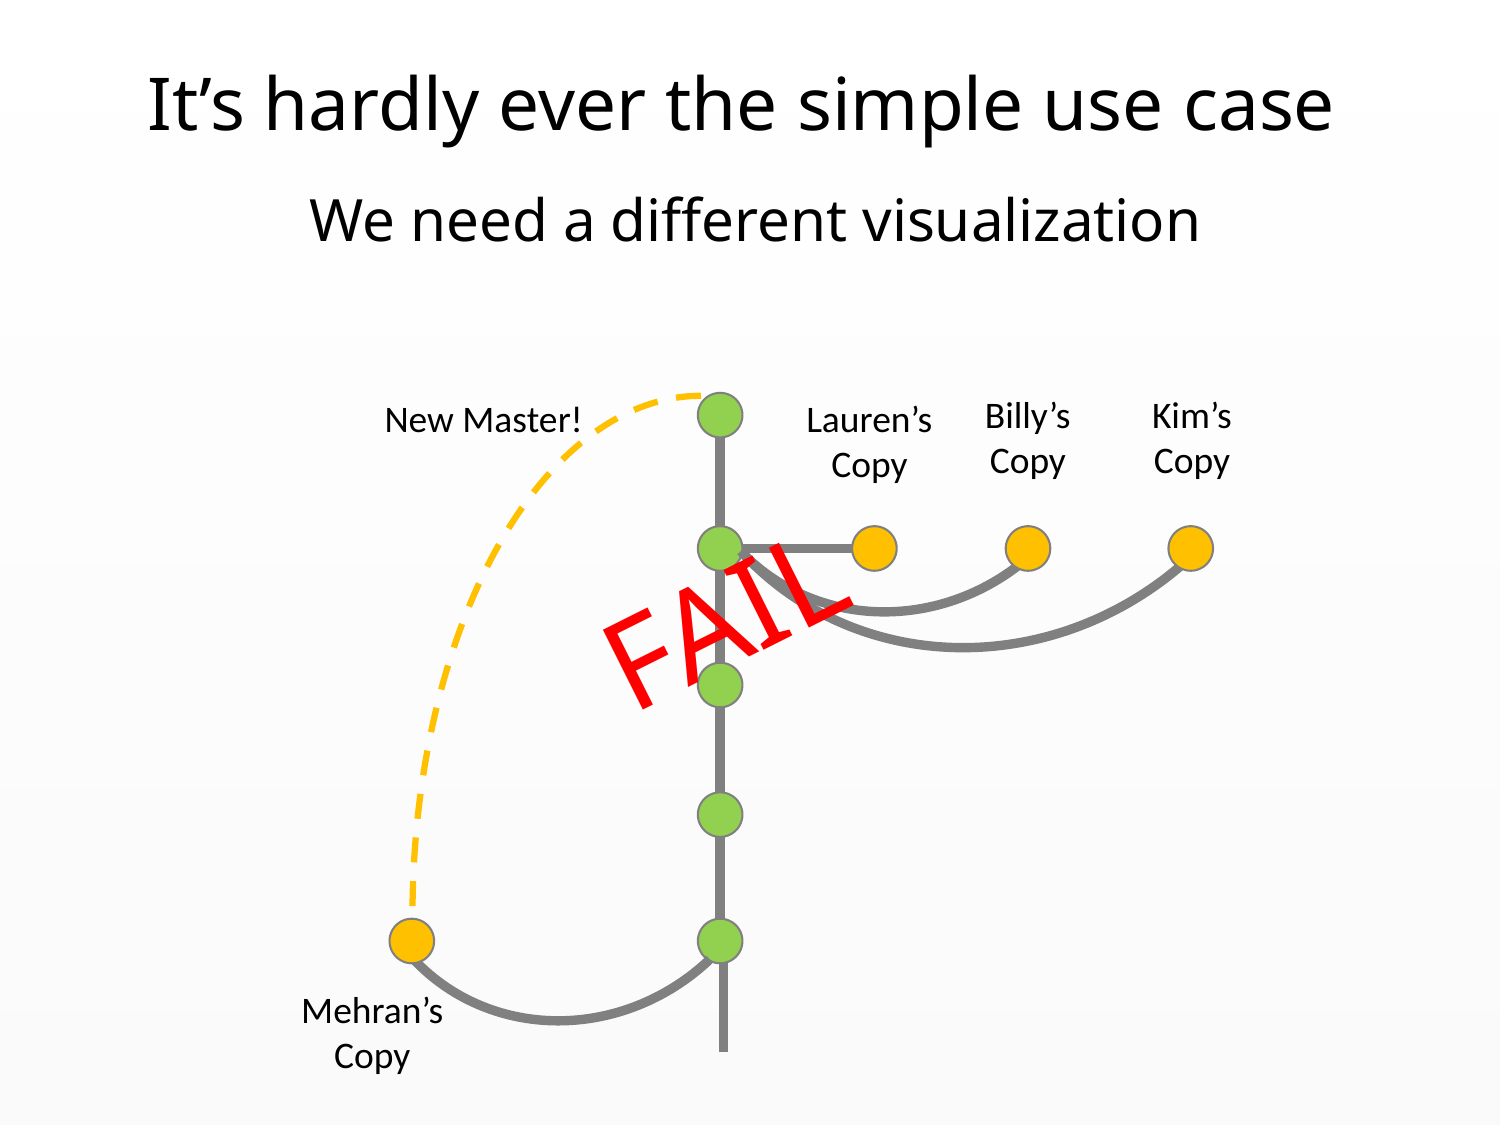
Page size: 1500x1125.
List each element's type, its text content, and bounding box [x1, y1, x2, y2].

title It’s hardly ever the simple use case We need a different visualization [103, 59, 1397, 390]
text_box Mehran’s Copy [271, 978, 473, 1084]
text_box Lauren’s Copy [771, 390, 968, 493]
text_box [701, 791, 744, 838]
text_box New Master! [369, 390, 629, 447]
text_box [701, 391, 744, 438]
text_box [411, 395, 701, 916]
text_box FAIL [521, 459, 923, 771]
text_box Kim’s Copy [1110, 390, 1274, 489]
text_box [867, 489, 1178, 649]
text_box [388, 917, 436, 965]
text_box [1167, 525, 1215, 572]
text_box [417, 910, 711, 1022]
text_box [696, 918, 744, 965]
text_box Billy’s Copy [968, 390, 1110, 489]
